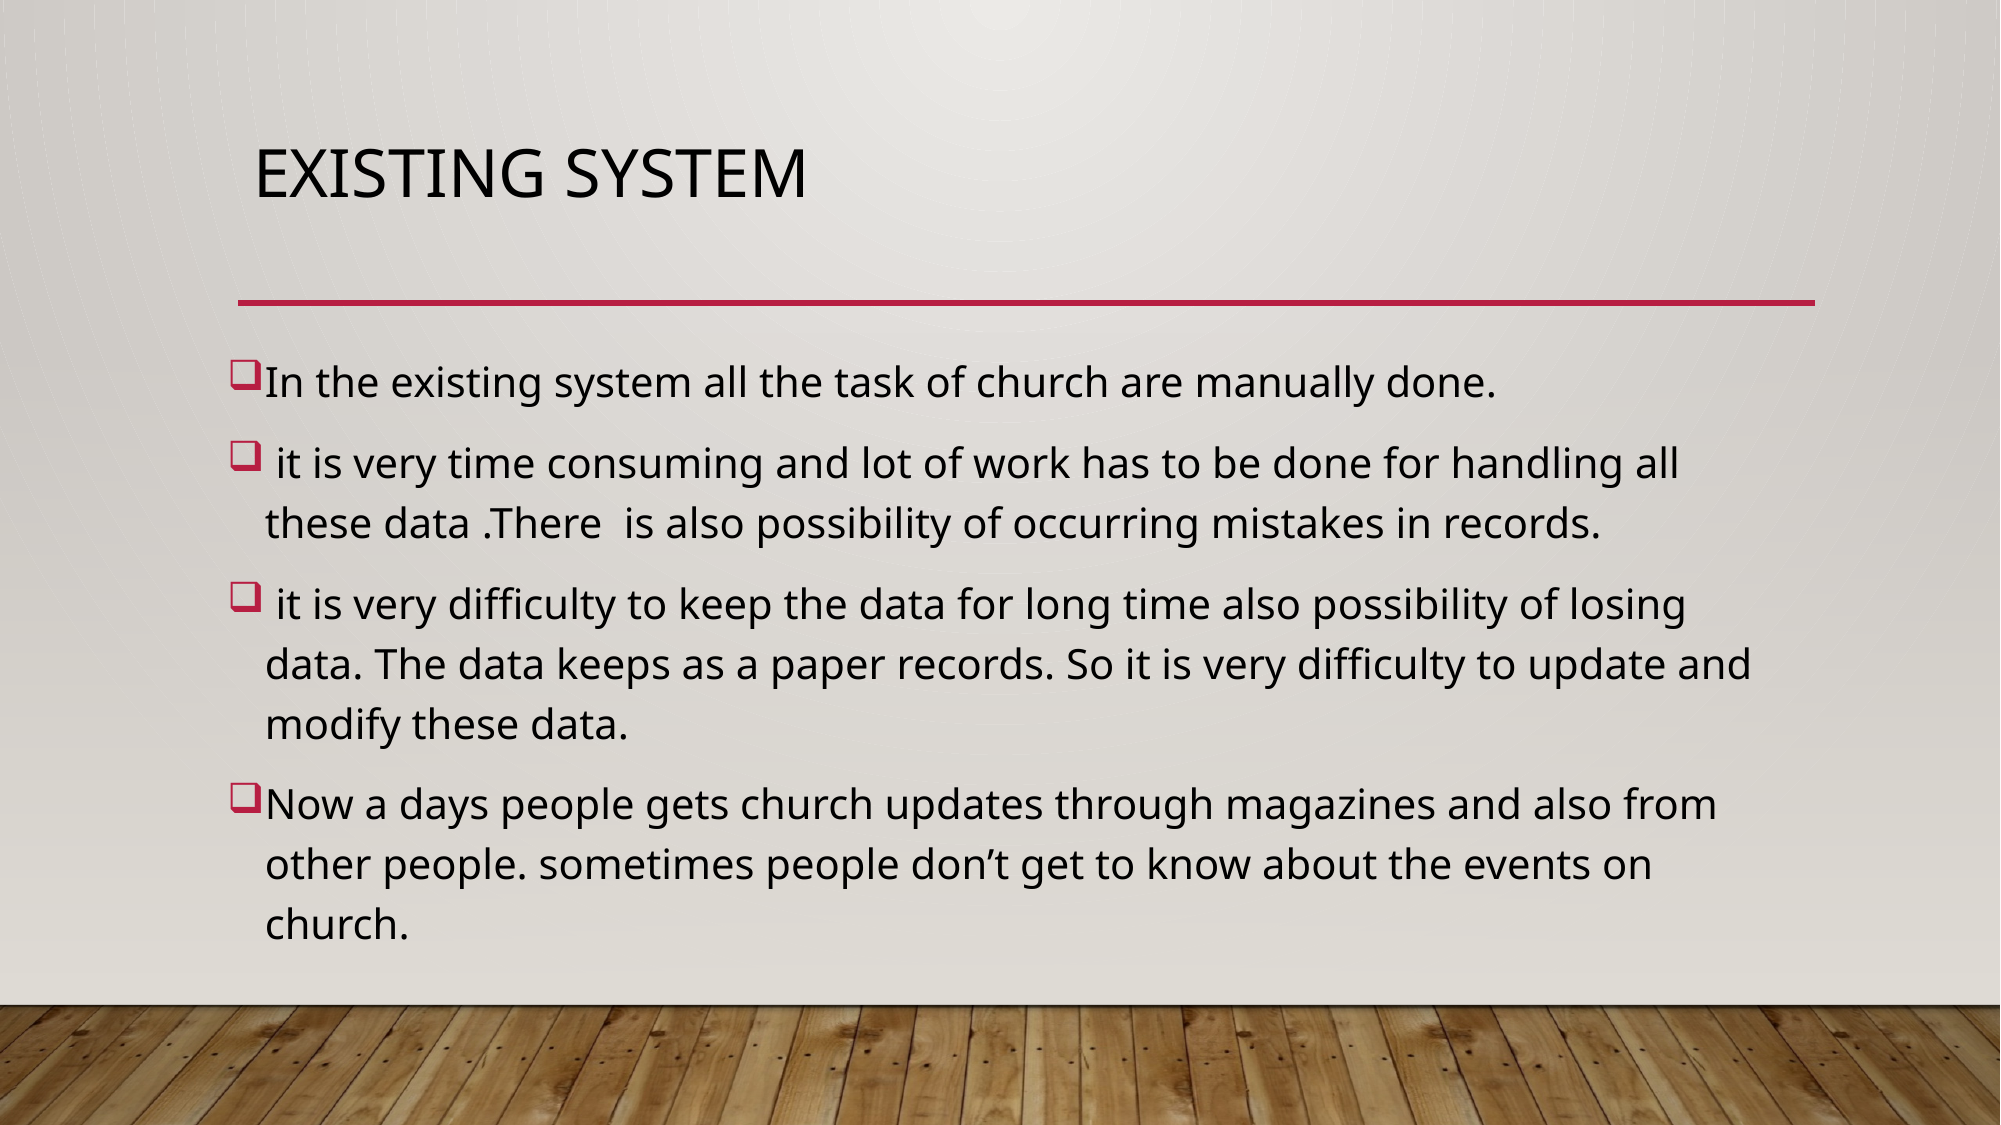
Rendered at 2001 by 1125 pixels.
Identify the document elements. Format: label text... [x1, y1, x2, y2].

title Existing system [238, 131, 1814, 305]
picture [0, 1005, 2000, 1125]
list In the existing system all the task of church are manually done. it is very time consuming and lot of work has to be done for handling all these data .There is also possibility of occurring mistakes in records. it is very difficulty to keep the data for long time also possibility of losing data. The data keeps as a paper records. So it is very difficulty to update and modify these data. Now a days people gets church updates through magazines and also from other people. sometimes people don’t get to know about the events on church. [212, 338, 1788, 905]
